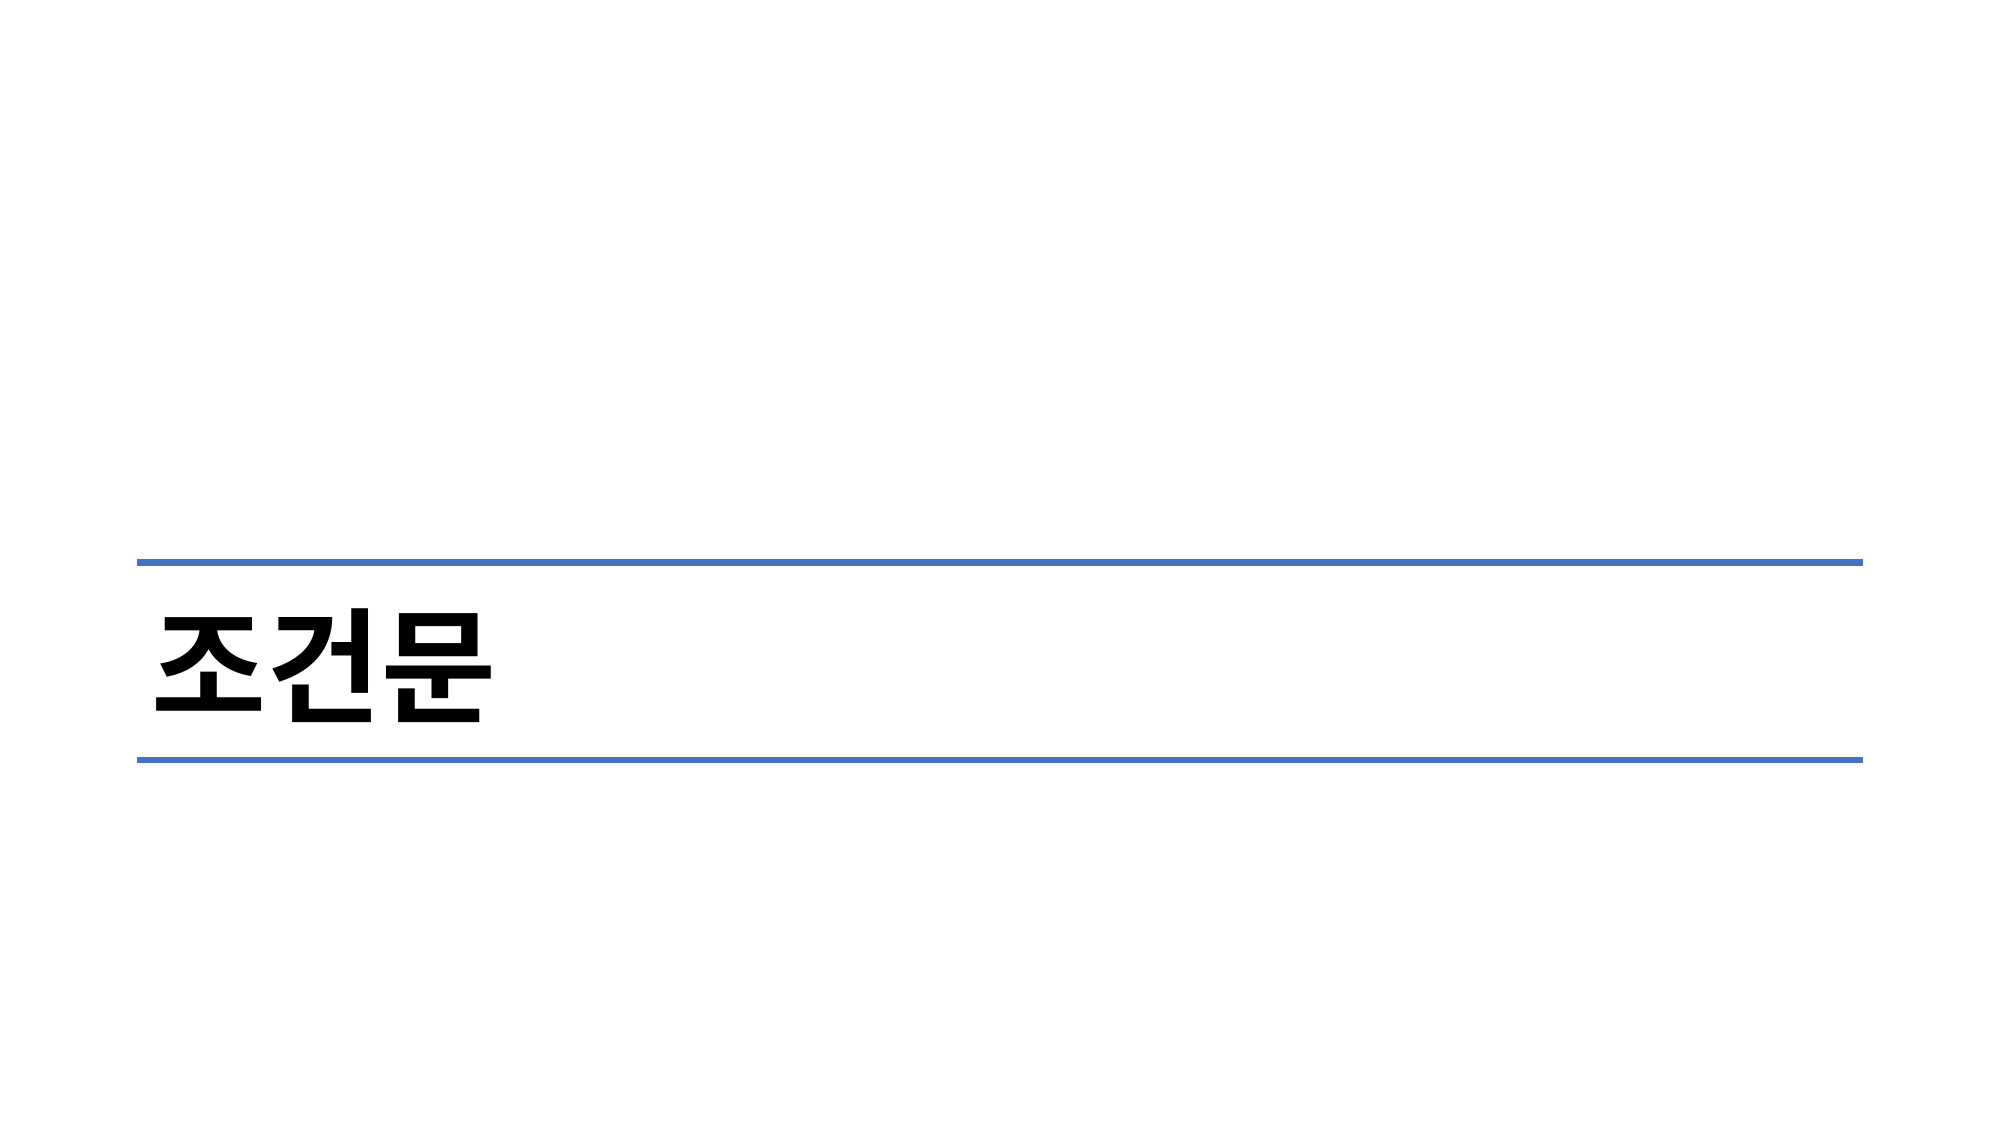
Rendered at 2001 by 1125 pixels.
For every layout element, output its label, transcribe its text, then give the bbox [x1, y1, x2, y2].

title 조건문 [136, 280, 1862, 749]
